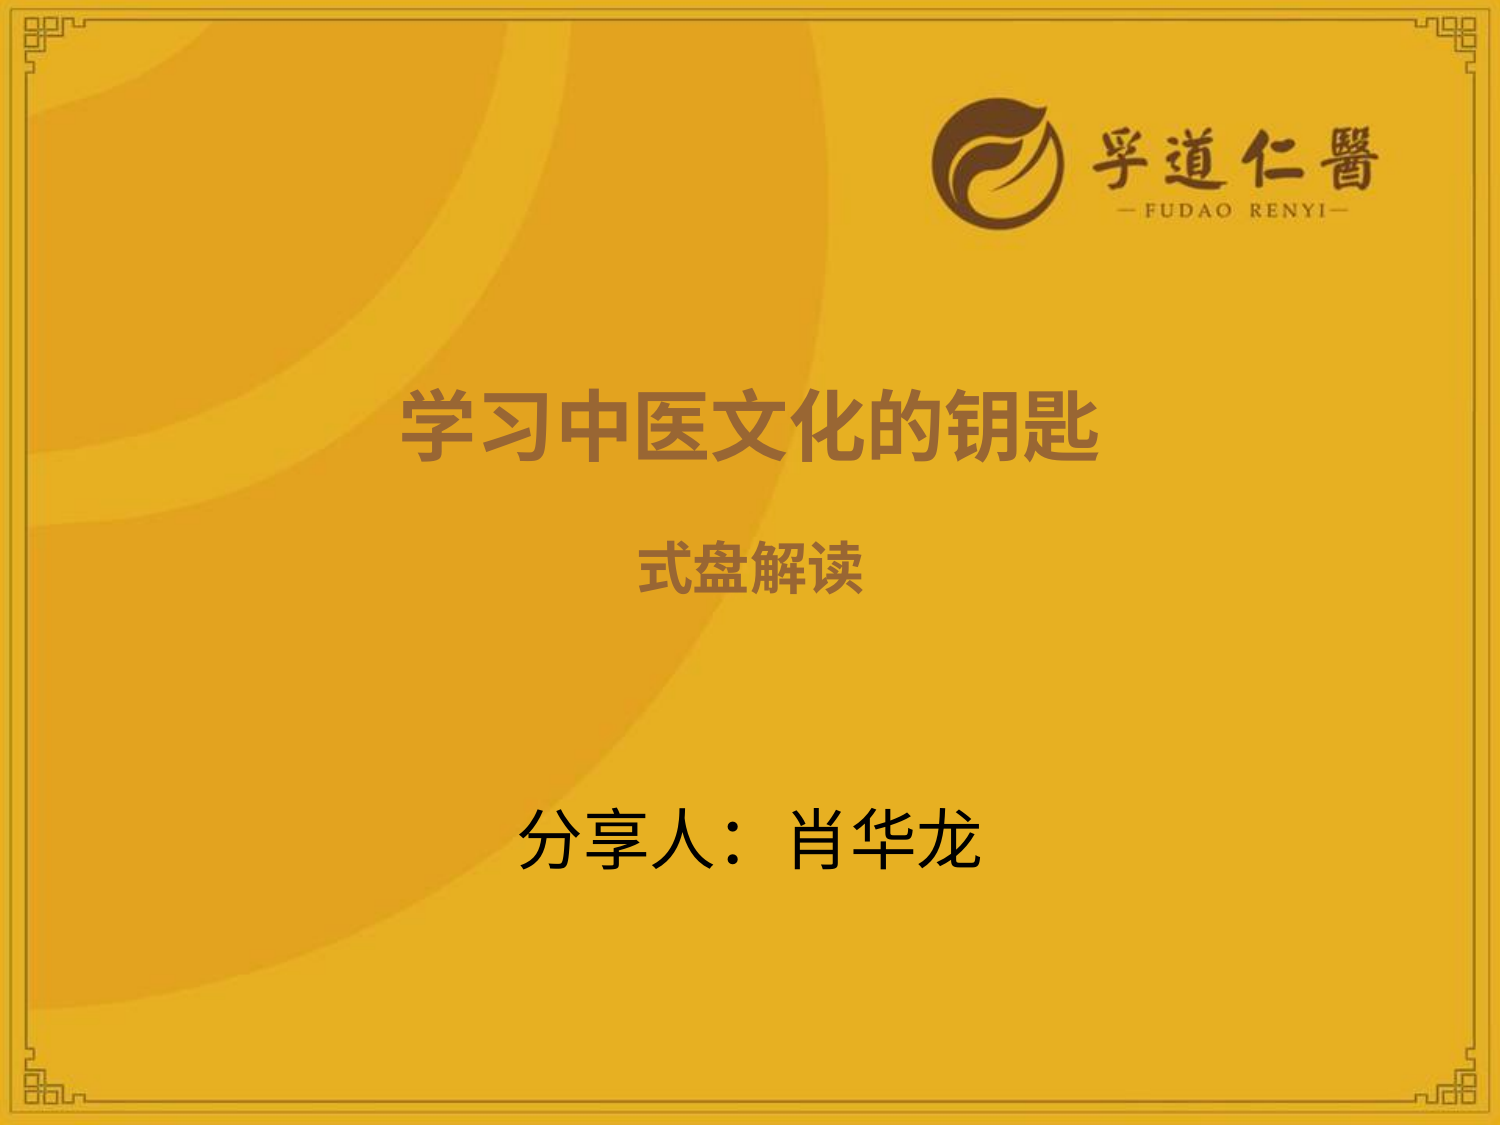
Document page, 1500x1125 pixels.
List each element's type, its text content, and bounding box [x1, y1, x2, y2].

picture [0, 0, 1500, 1125]
subtitle 分享人：肖华龙 [225, 790, 1275, 1079]
title 学习中医文化的钥匙 式盘解读 [112, 368, 1388, 610]
